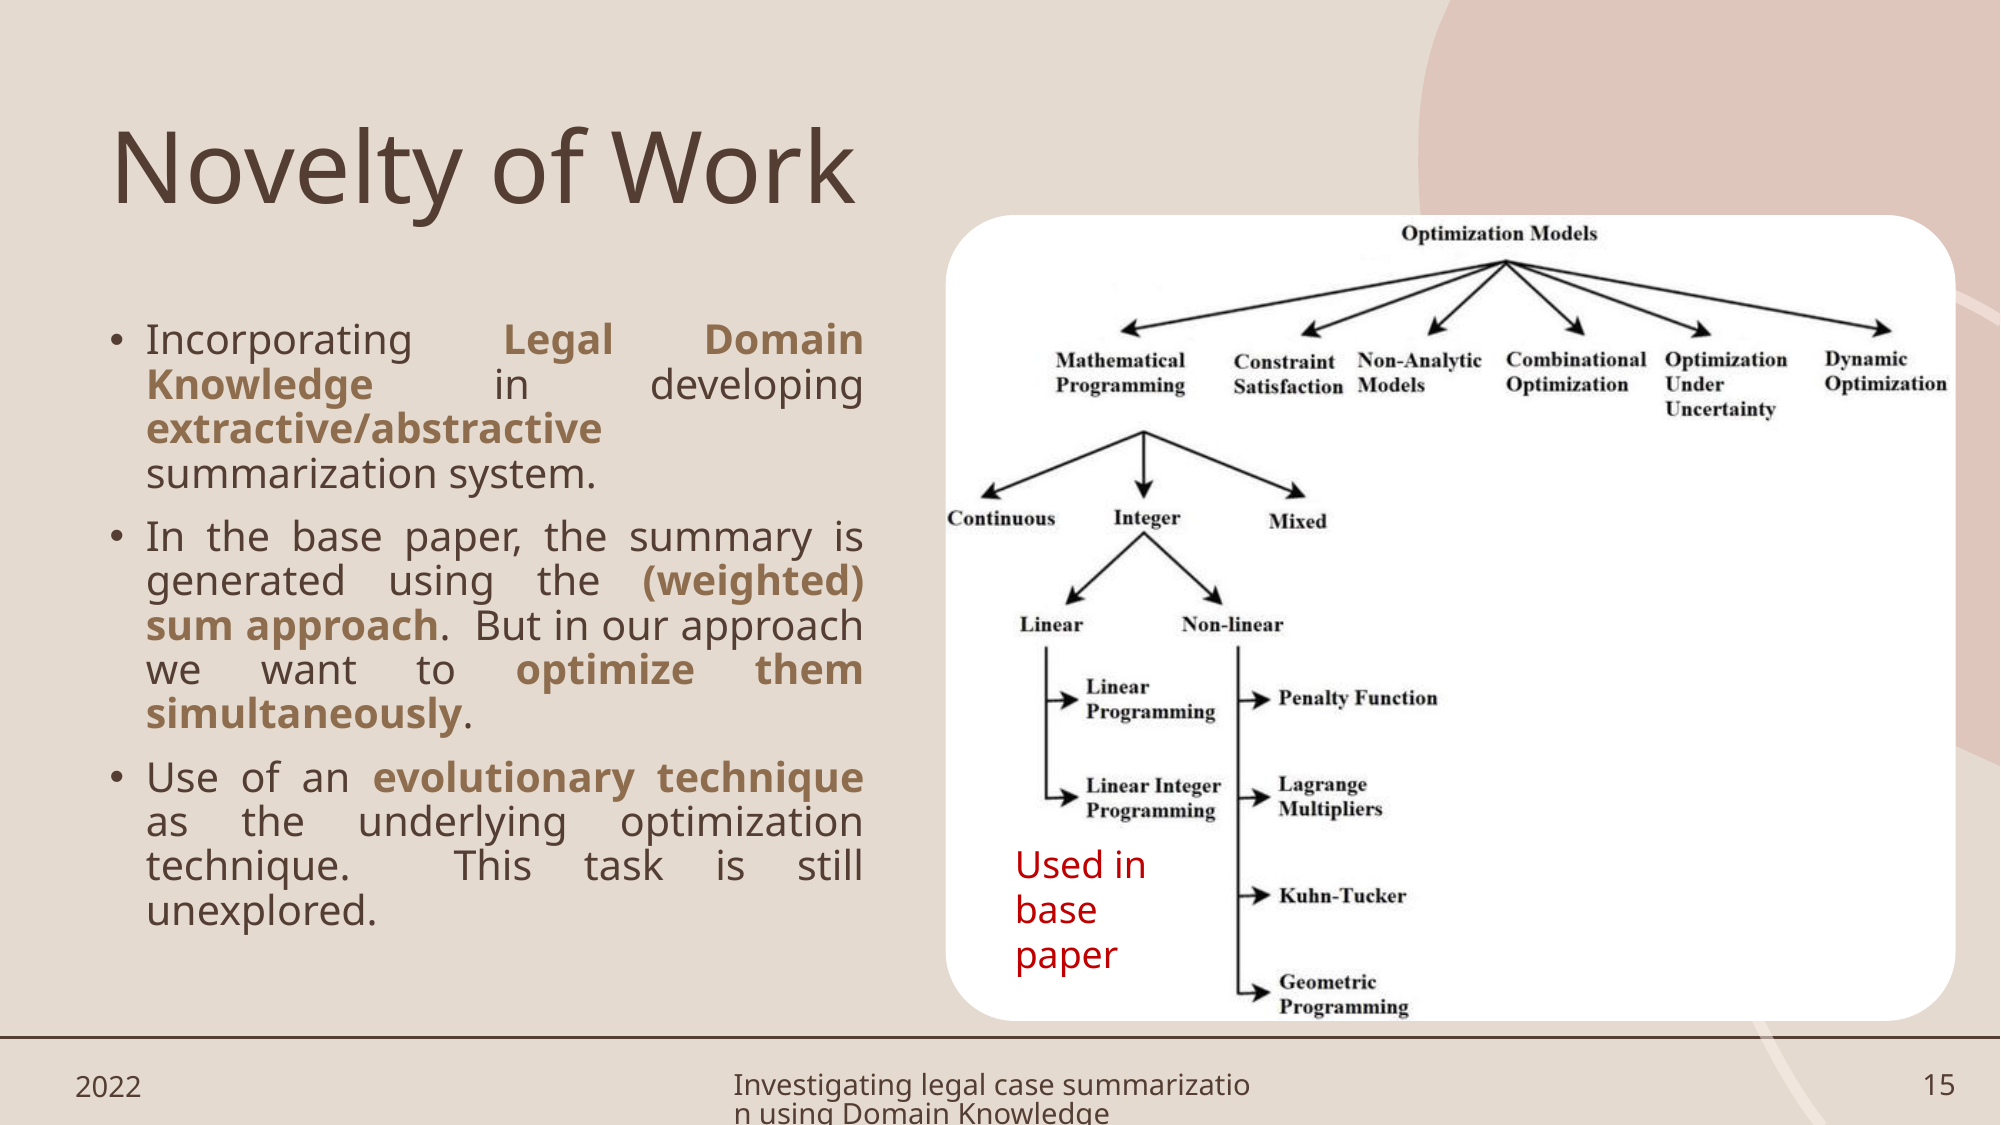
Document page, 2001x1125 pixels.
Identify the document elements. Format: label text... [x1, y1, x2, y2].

list Incorporating Legal Domain Knowledge in developing extractive/abstractive summarization system. In the base paper, the summary is generated using the (weighted) sum approach. But in our approach we want to optimize them simultaneously. Use of an evolutionary technique as the underlying optimization technique. This task is still unexplored. [94, 311, 880, 948]
footer Investigating legal case summarization using Domain Knowledge [718, 1060, 1283, 1112]
slide_number 2022 [60, 1060, 222, 1112]
slide_number 15 [1808, 1060, 1971, 1112]
title Novelty of Work [94, 115, 1820, 227]
picture [945, 214, 1956, 1021]
